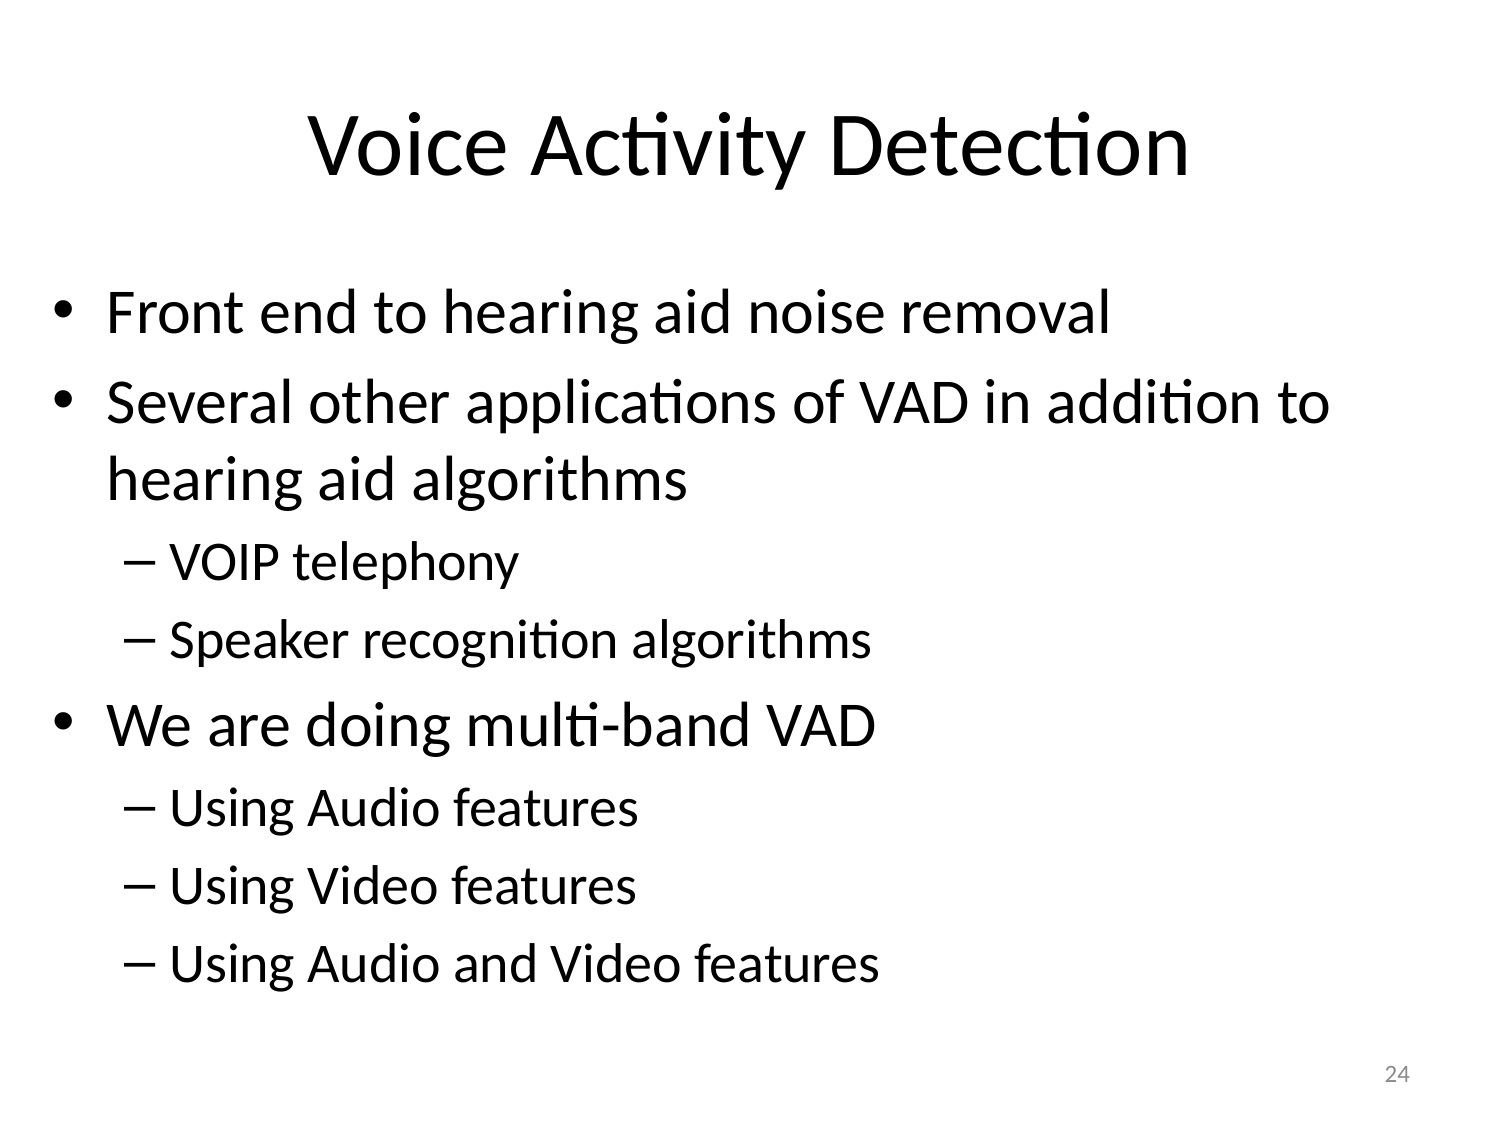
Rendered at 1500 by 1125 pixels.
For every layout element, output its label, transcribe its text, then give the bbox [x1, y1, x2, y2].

list Front end to hearing aid noise removal Several other applications of VAD in addition to hearing aid algorithms VOIP telephony Speaker recognition algorithms We are doing multi-band VAD Using Audio features Using Video features Using Audio and Video features [37, 262, 1463, 1005]
title Voice Activity Detection [75, 45, 1425, 233]
slide_number 24 [1074, 1042, 1425, 1103]
